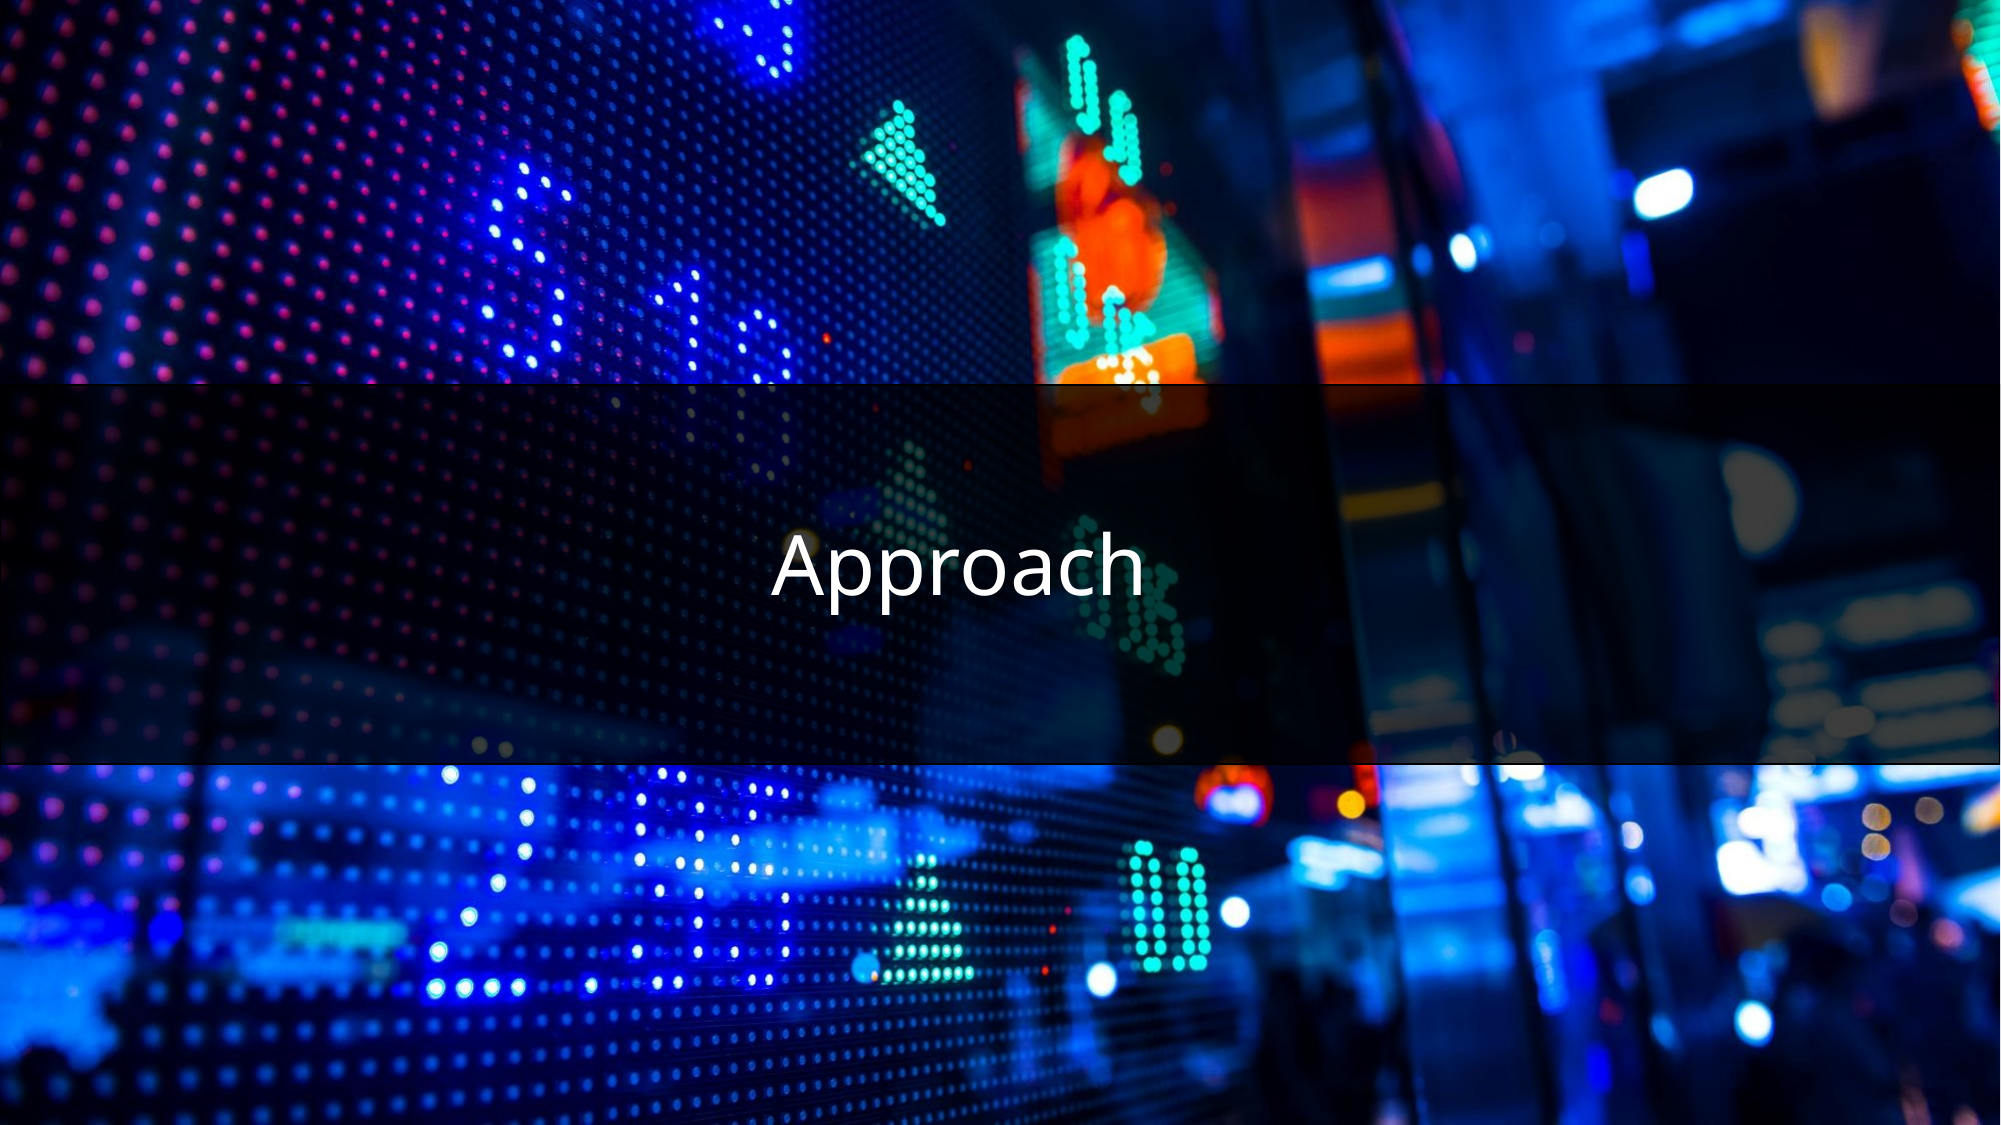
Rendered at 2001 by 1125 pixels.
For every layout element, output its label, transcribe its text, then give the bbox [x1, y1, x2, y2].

text_box Approach [756, 504, 1164, 620]
picture [0, 765, 2001, 1125]
picture [0, 0, 2001, 384]
picture [1, 386, 1999, 763]
